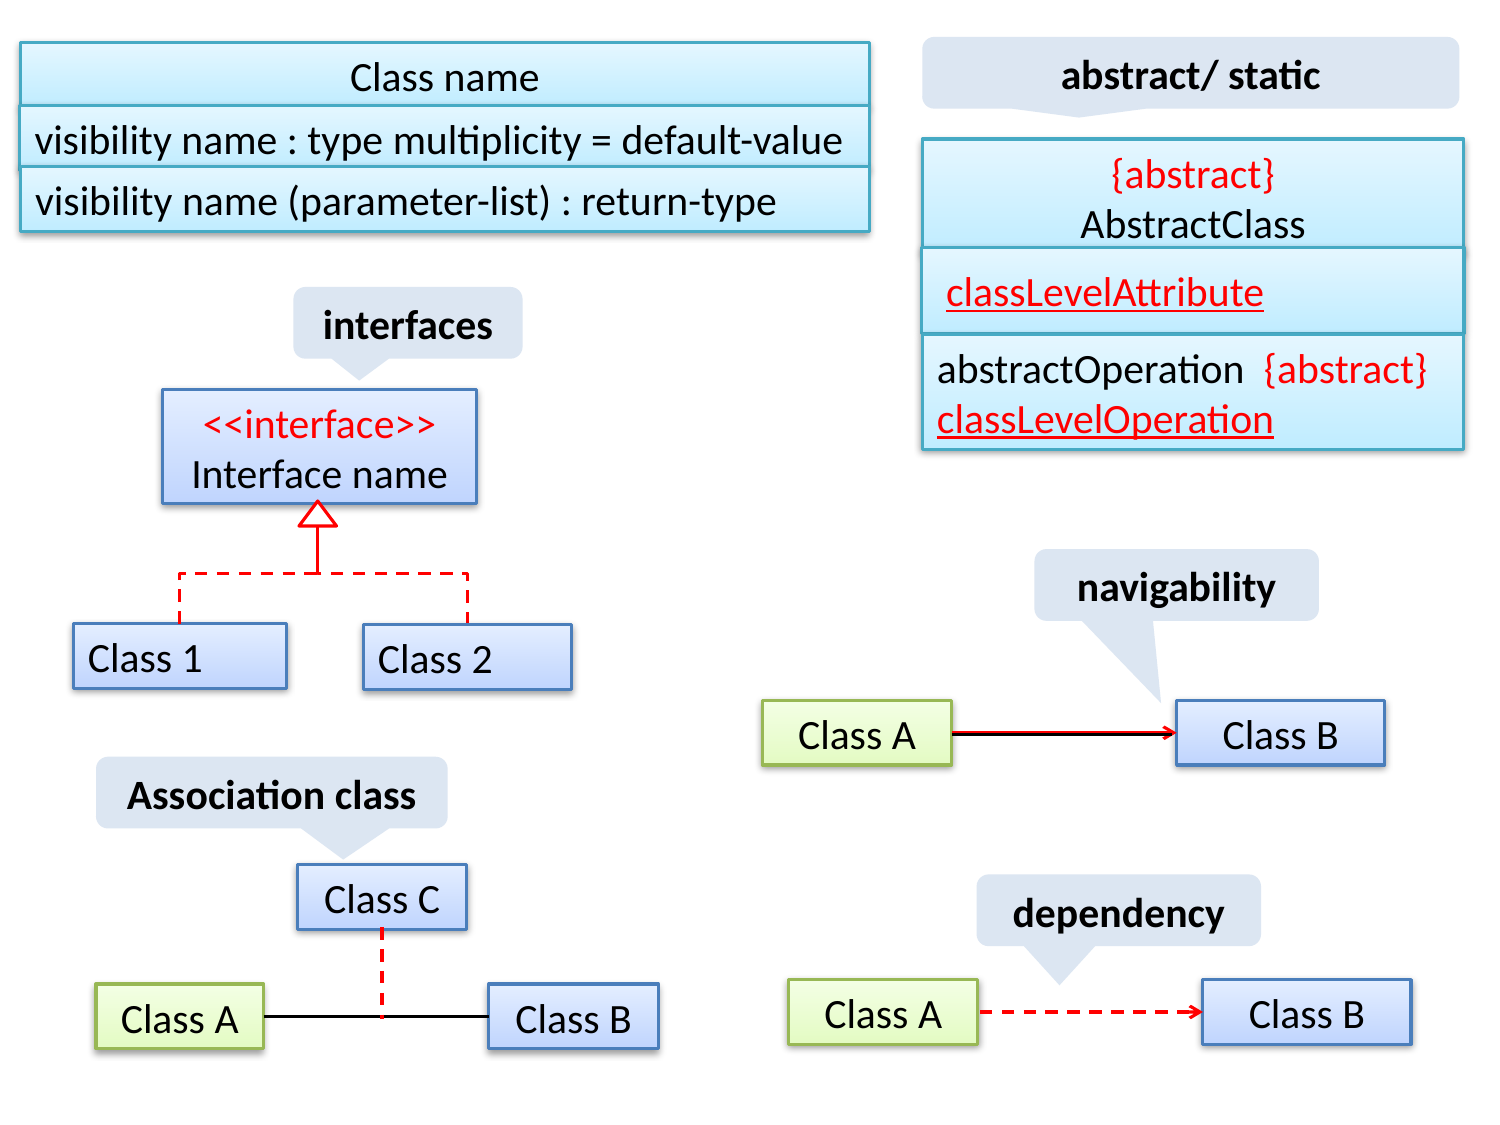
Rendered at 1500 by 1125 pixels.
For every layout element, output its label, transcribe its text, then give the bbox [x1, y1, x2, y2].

text_box interfaces [291, 284, 525, 382]
text_box Class 1 [73, 623, 287, 689]
text_box Class B [488, 983, 659, 1049]
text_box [977, 1011, 1204, 1015]
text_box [343, 499, 442, 651]
text_box Class C [297, 864, 467, 930]
text_box Class A [762, 700, 952, 766]
text_box Class A [788, 979, 979, 1045]
text_box [302, 498, 338, 529]
text_box classLevelAttribute [921, 246, 1465, 334]
text_box Class B [1176, 700, 1385, 766]
text_box Association class [93, 754, 450, 861]
text_box Class A [95, 983, 264, 1049]
text_box Class name [19, 42, 870, 104]
text_box visibility name (parameter-list) : return-type [20, 166, 870, 232]
text_box visibility name : type multiplicity = default-value [19, 105, 870, 165]
text_box dependency [974, 872, 1264, 988]
text_box Class 2 [363, 624, 572, 690]
text_box abstractOperation {abstract} classLevelOperation [921, 334, 1465, 450]
text_box Class B [1202, 979, 1411, 1045]
text_box <<interface>> Interface name [162, 389, 477, 504]
text_box abstract/ static [920, 34, 1462, 120]
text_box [951, 732, 1177, 736]
text_box {abstract} AbstractClass [922, 138, 1465, 246]
text_box navigability [1032, 546, 1322, 704]
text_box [199, 505, 298, 644]
